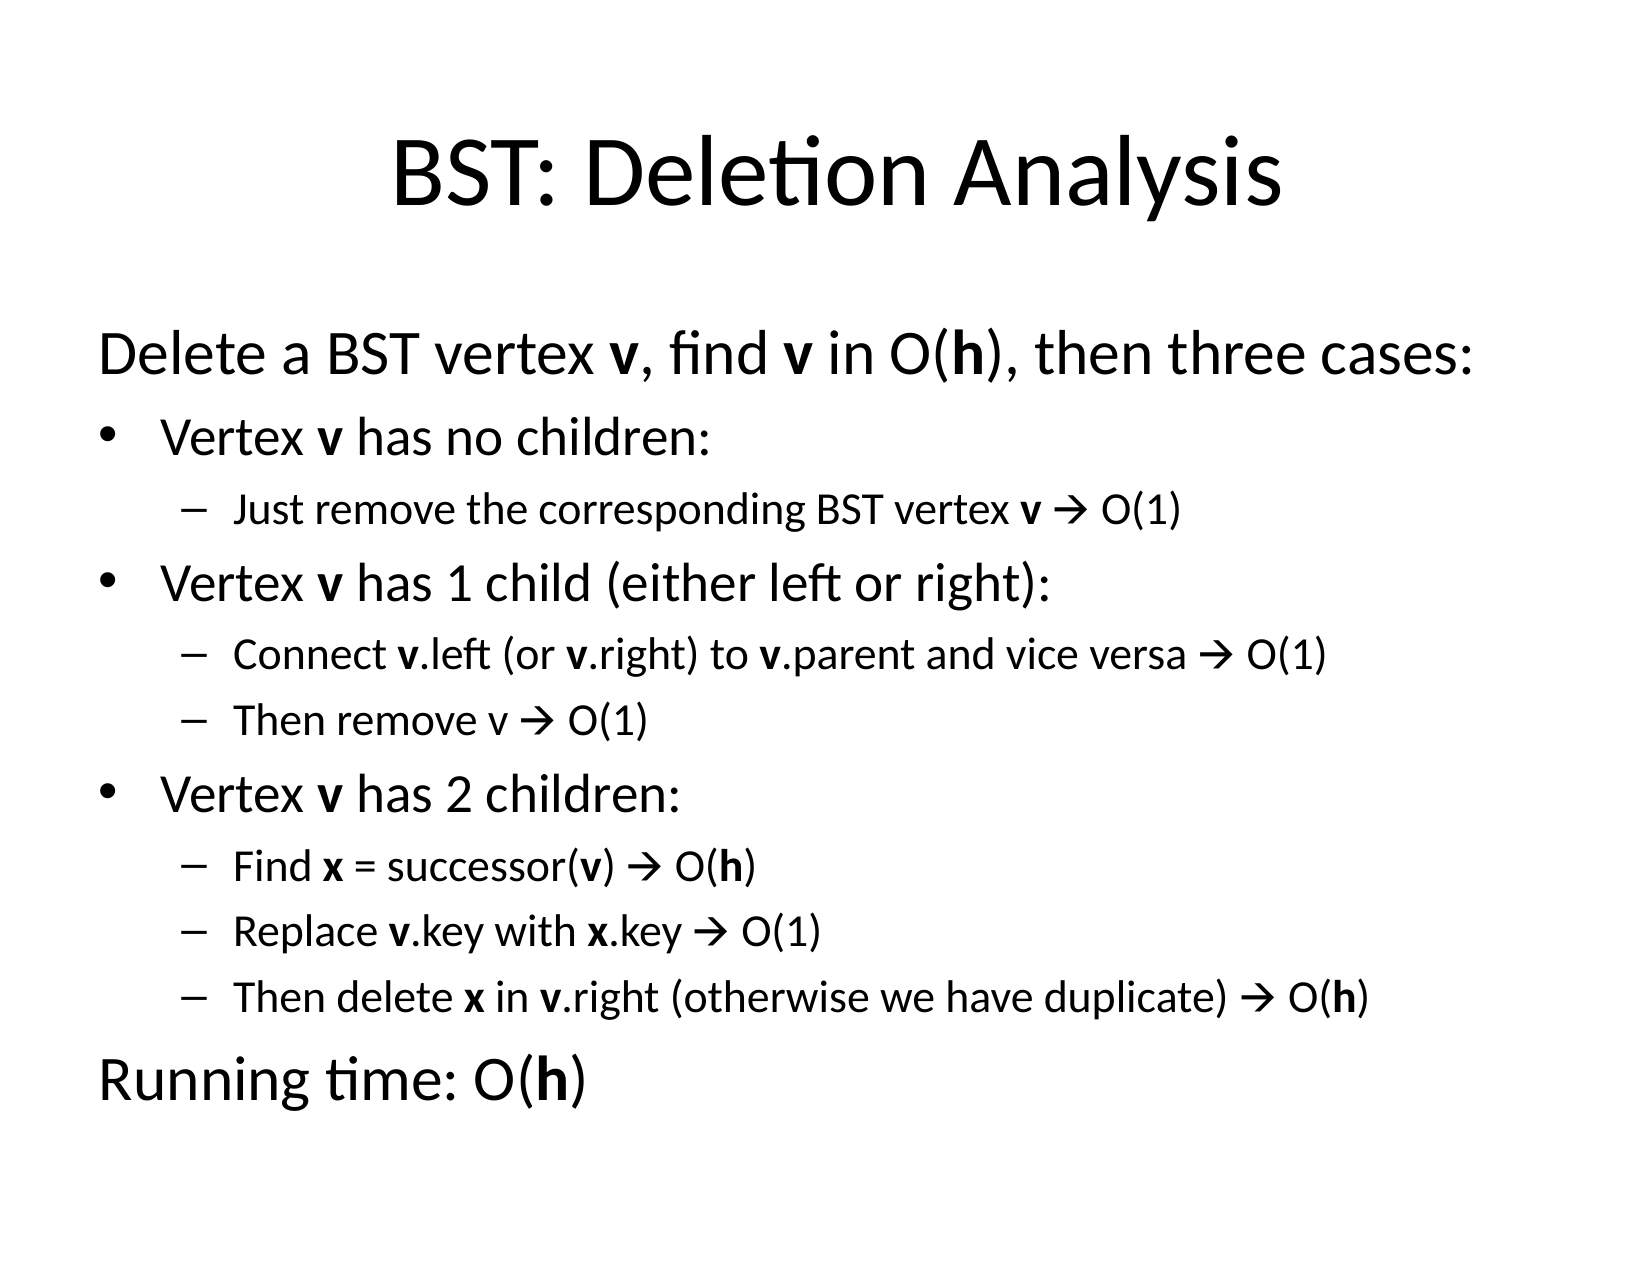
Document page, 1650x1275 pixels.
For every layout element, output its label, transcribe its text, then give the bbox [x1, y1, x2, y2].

title BST: Deletion Analysis [97, 49, 1553, 310]
list Delete a BST vertex v, find v in O(h), then three cases: Vertex v has no children: Just remove the corresponding BST vertex v 🡪 O(1) Vertex v has 1 child (either left or right): Connect v.left (or v.right) to v.parent and vice versa 🡪 O(1) Then remove v 🡪 O(1) Vertex v has 2 children: Find x = successor(v) 🡪 O(h) Replace v.key with x.key 🡪 O(1) Then delete x in v.right (otherwise we have duplicate) 🡪 O(h) Running time: O(h) [85, 310, 1565, 1113]
